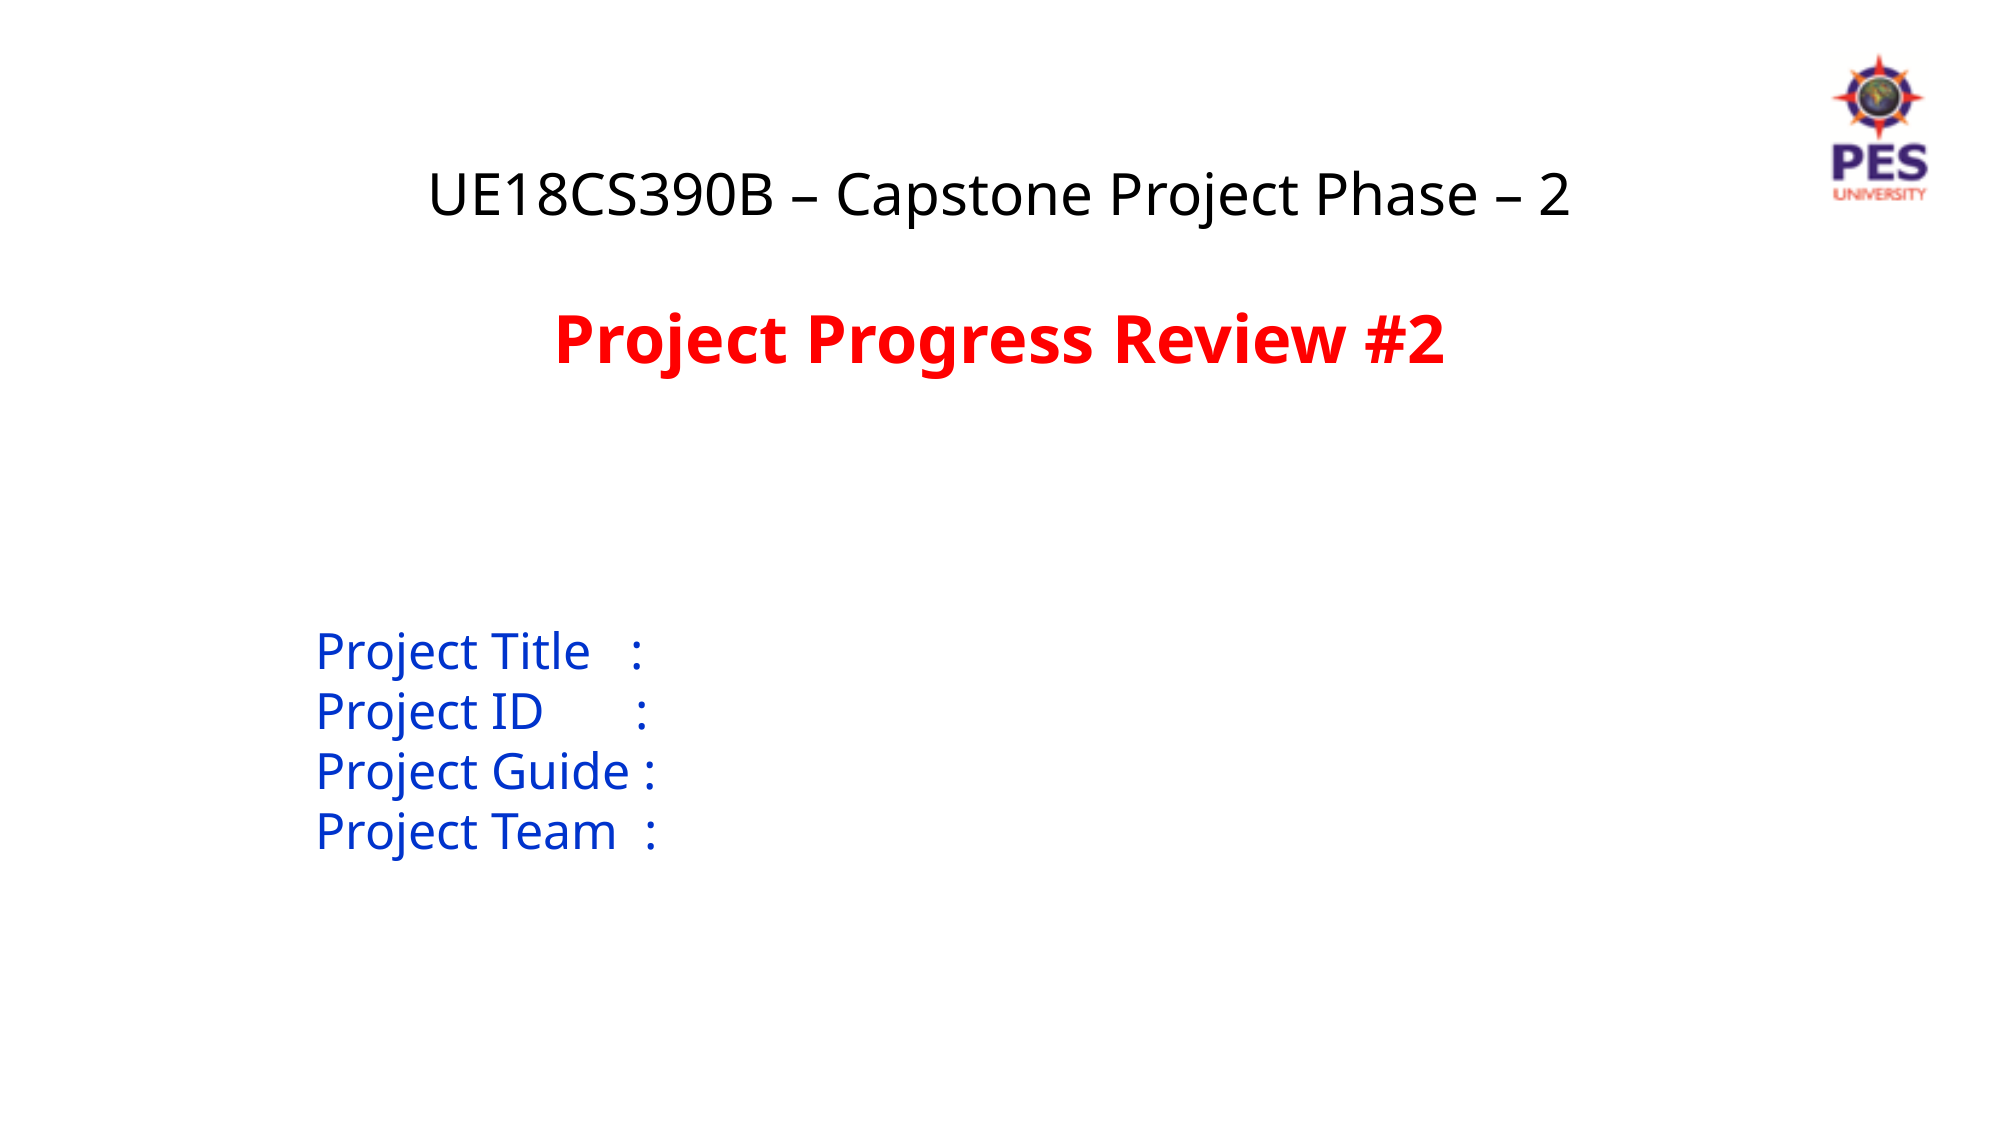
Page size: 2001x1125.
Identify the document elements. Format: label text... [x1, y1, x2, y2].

picture [1827, 49, 1938, 213]
text_box Project Title : Project ID : Project Guide : Project Team : [300, 612, 1688, 838]
text_box UE18CS390B – Capstone Project Phase – 2 Project Progress Review #2 [350, 149, 1650, 385]
